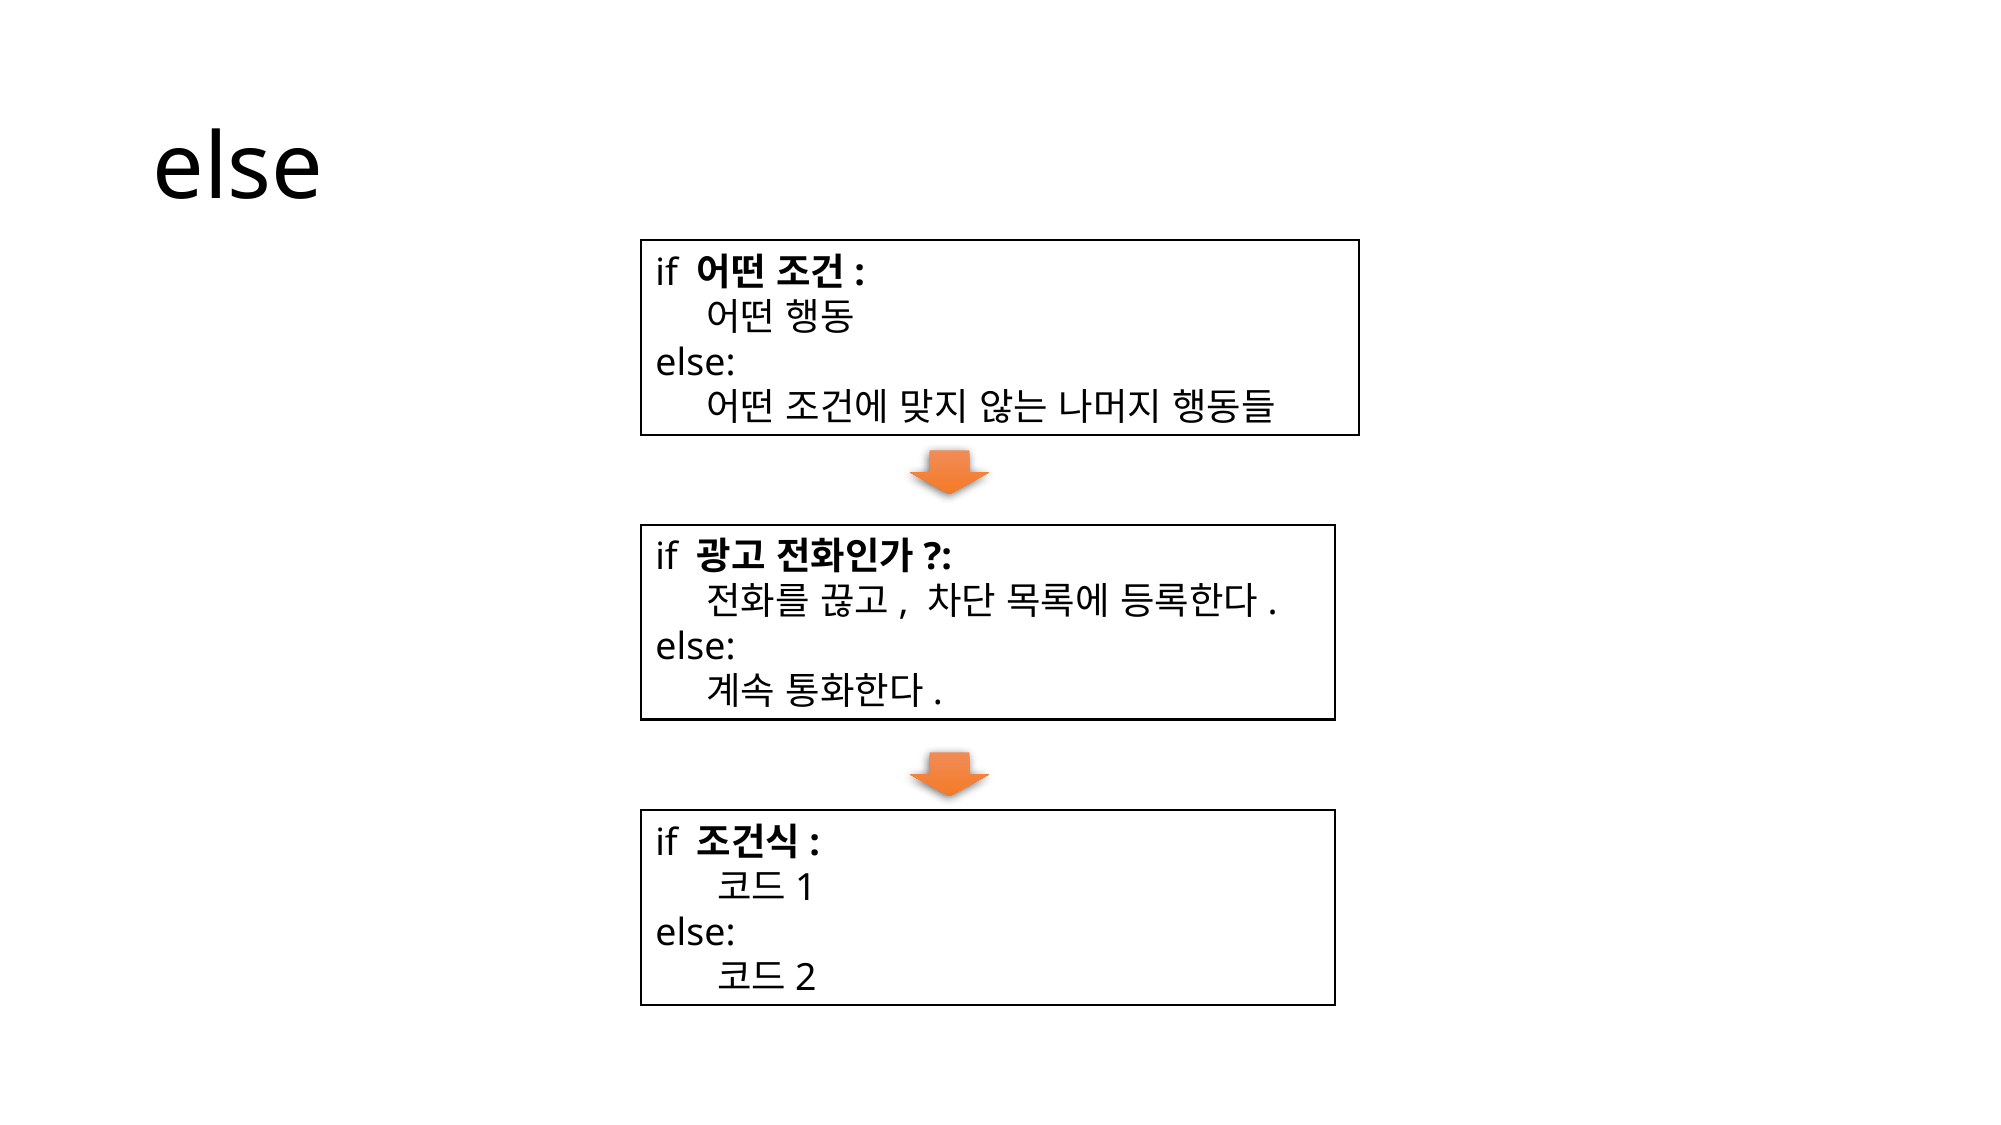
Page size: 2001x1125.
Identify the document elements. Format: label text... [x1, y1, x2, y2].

text_box [909, 450, 990, 495]
text_box if 광고 전화인가?: 전화를 끊고, 차단 목록에 등록한다. else: 계속 통화한다. [640, 524, 1336, 721]
text_box if 어떤 조건: 어떤 행동 else: 어떤 조건에 맞지 않는 나머지 행동들 [640, 239, 1360, 436]
text_box [909, 752, 990, 797]
title else [137, 59, 950, 278]
text_box if 조건식: 코드1 else: 코드2 [640, 809, 1336, 1006]
